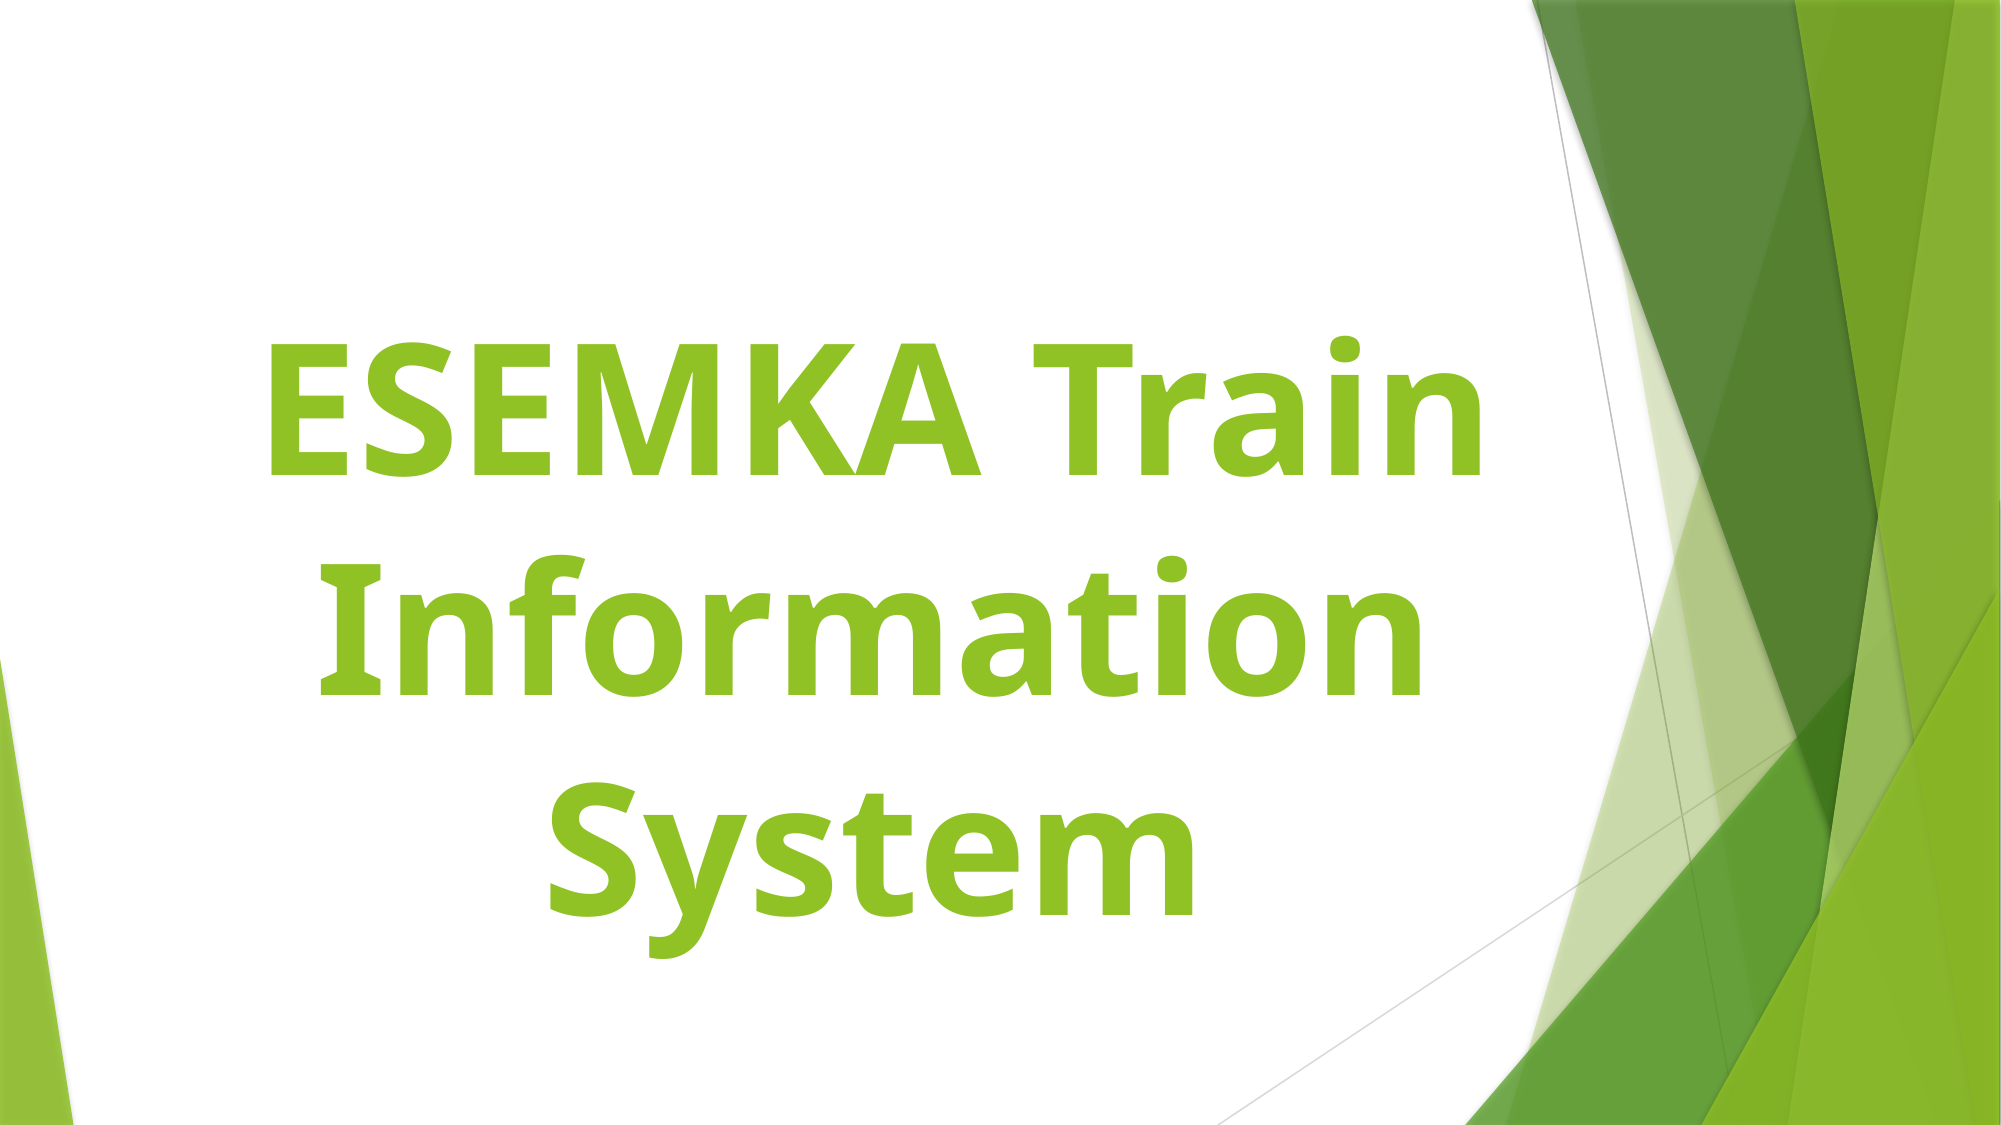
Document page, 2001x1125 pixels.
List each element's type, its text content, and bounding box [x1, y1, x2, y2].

title ESEMKA Train Information System [0, 284, 1802, 610]
